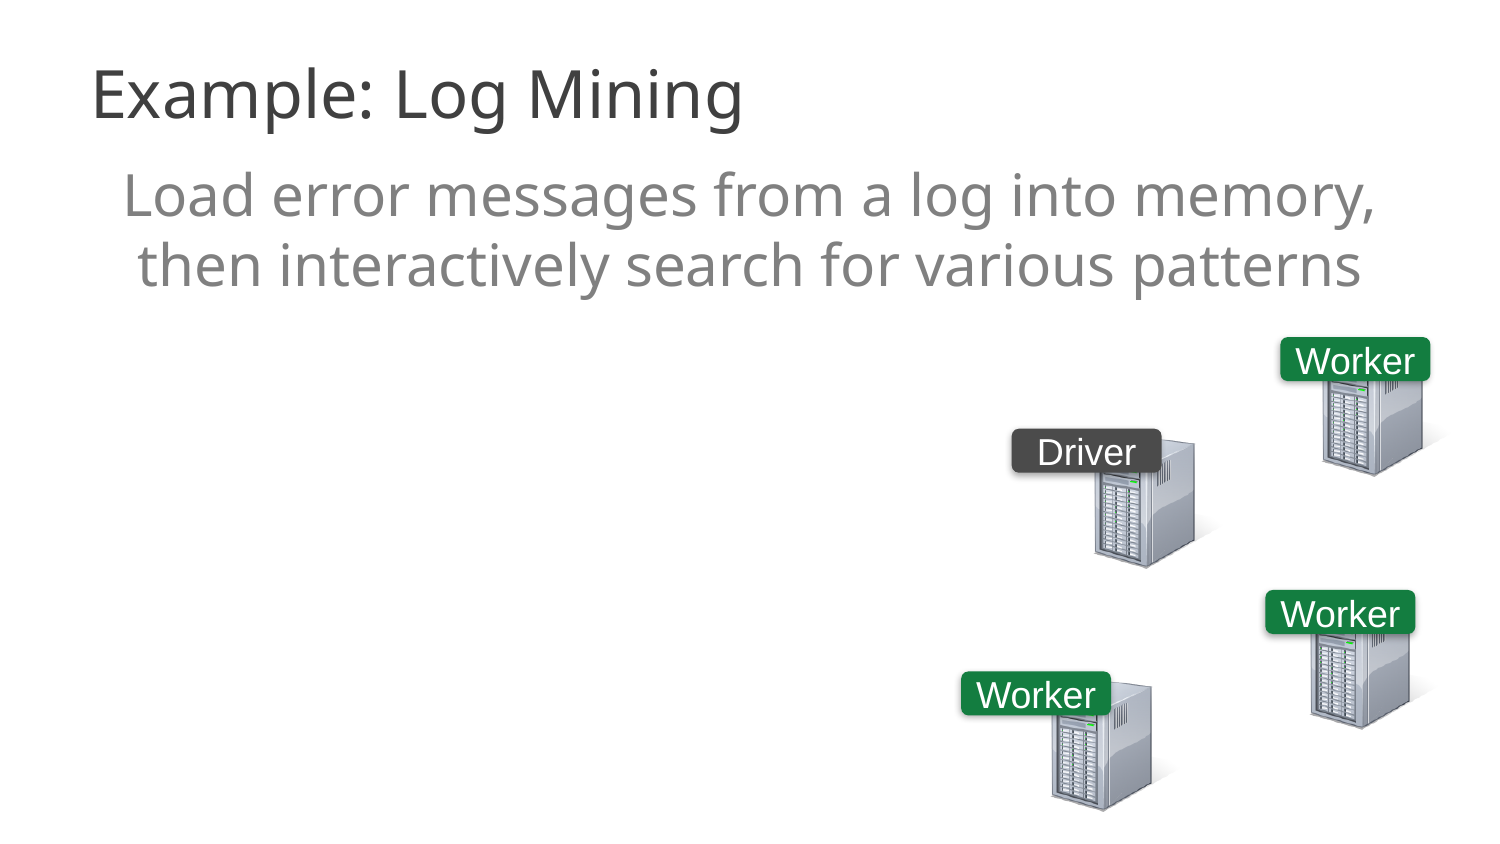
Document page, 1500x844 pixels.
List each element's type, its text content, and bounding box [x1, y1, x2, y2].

title Example: Log Mining [75, 21, 1425, 151]
list Load error messages from a log into memory, then interactively search for various patterns [75, 151, 1425, 320]
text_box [960, 336, 1431, 716]
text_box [1032, 341, 1462, 816]
